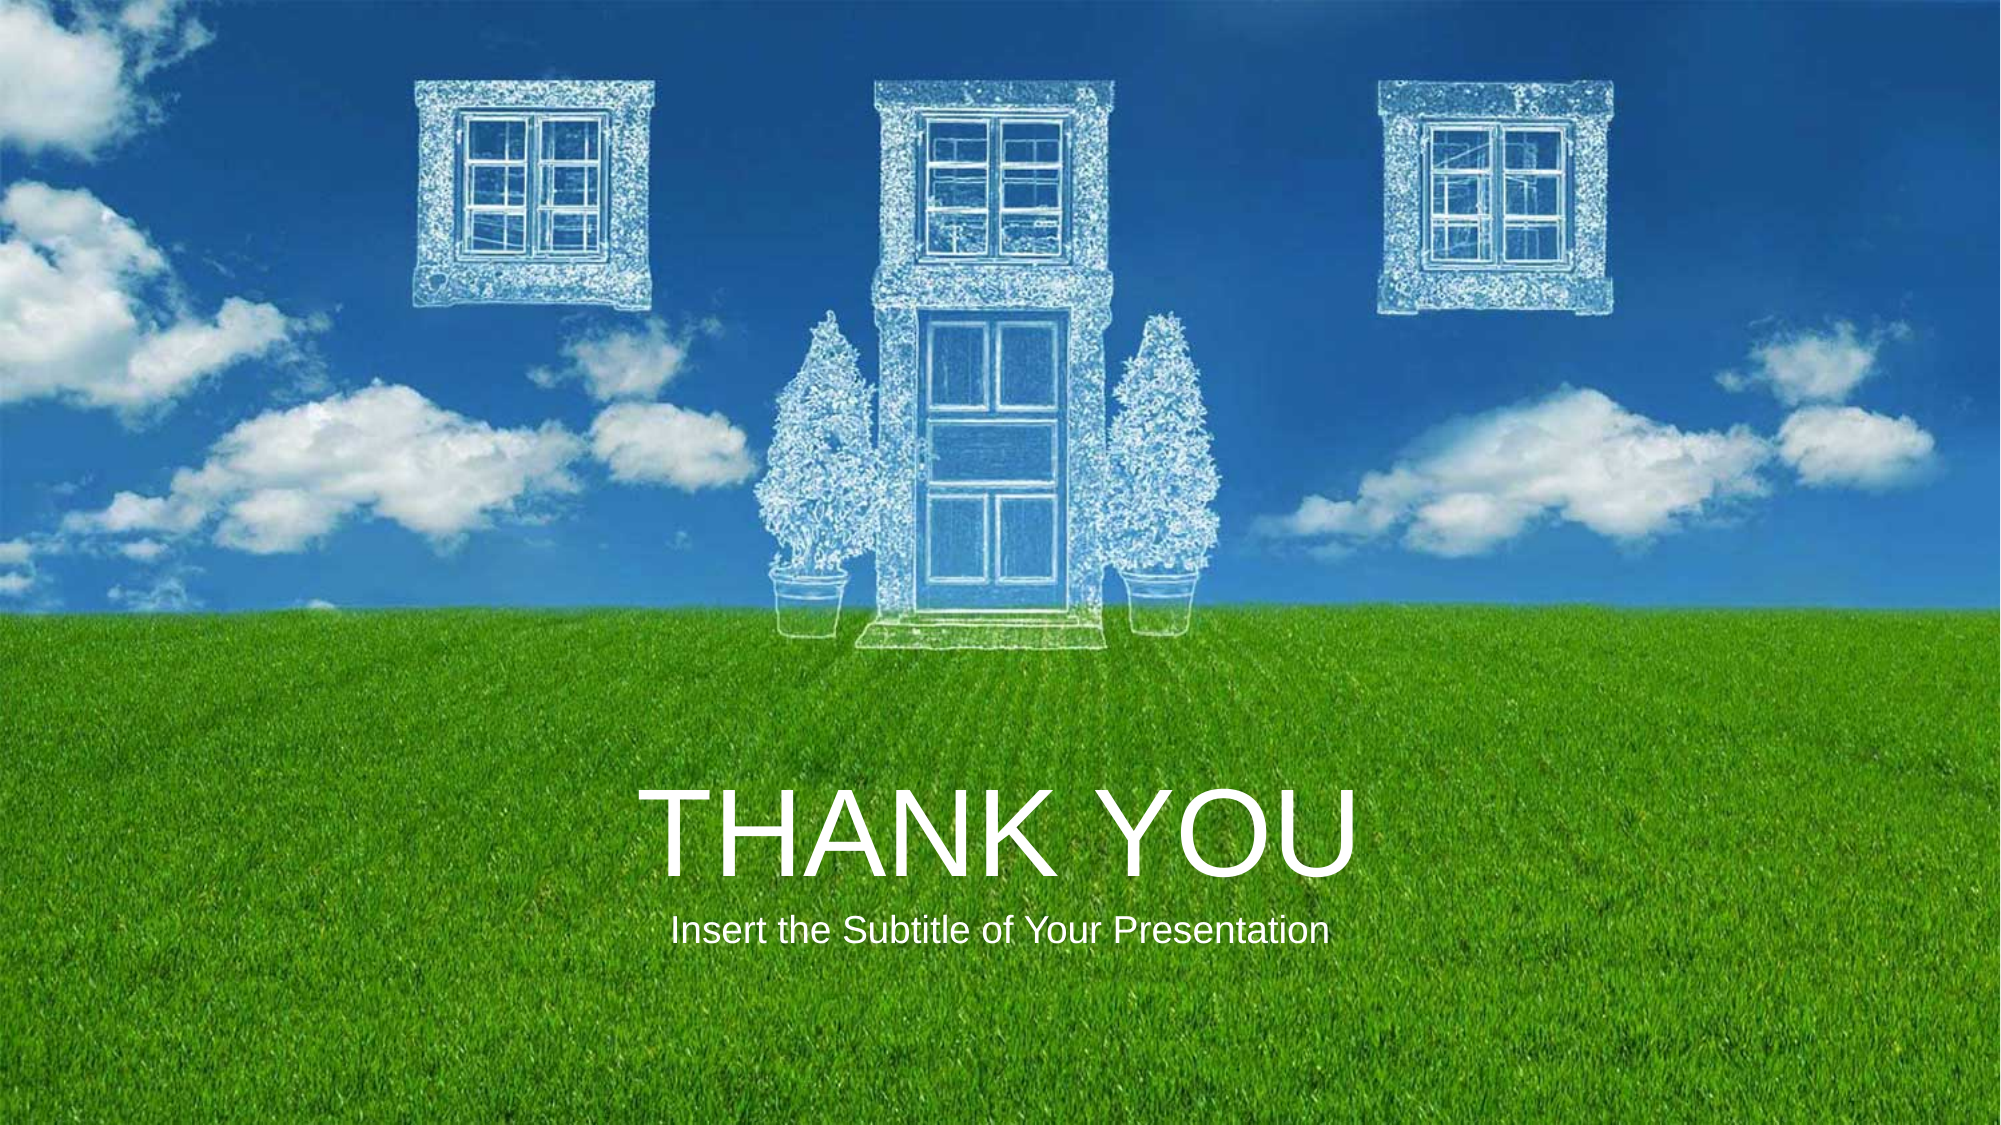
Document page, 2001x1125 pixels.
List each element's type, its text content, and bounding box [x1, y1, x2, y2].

text_box THANK YOU [0, 743, 2000, 897]
text_box Insert the Subtitle of Your Presentation [0, 897, 2000, 959]
picture [0, 0, 2001, 1125]
